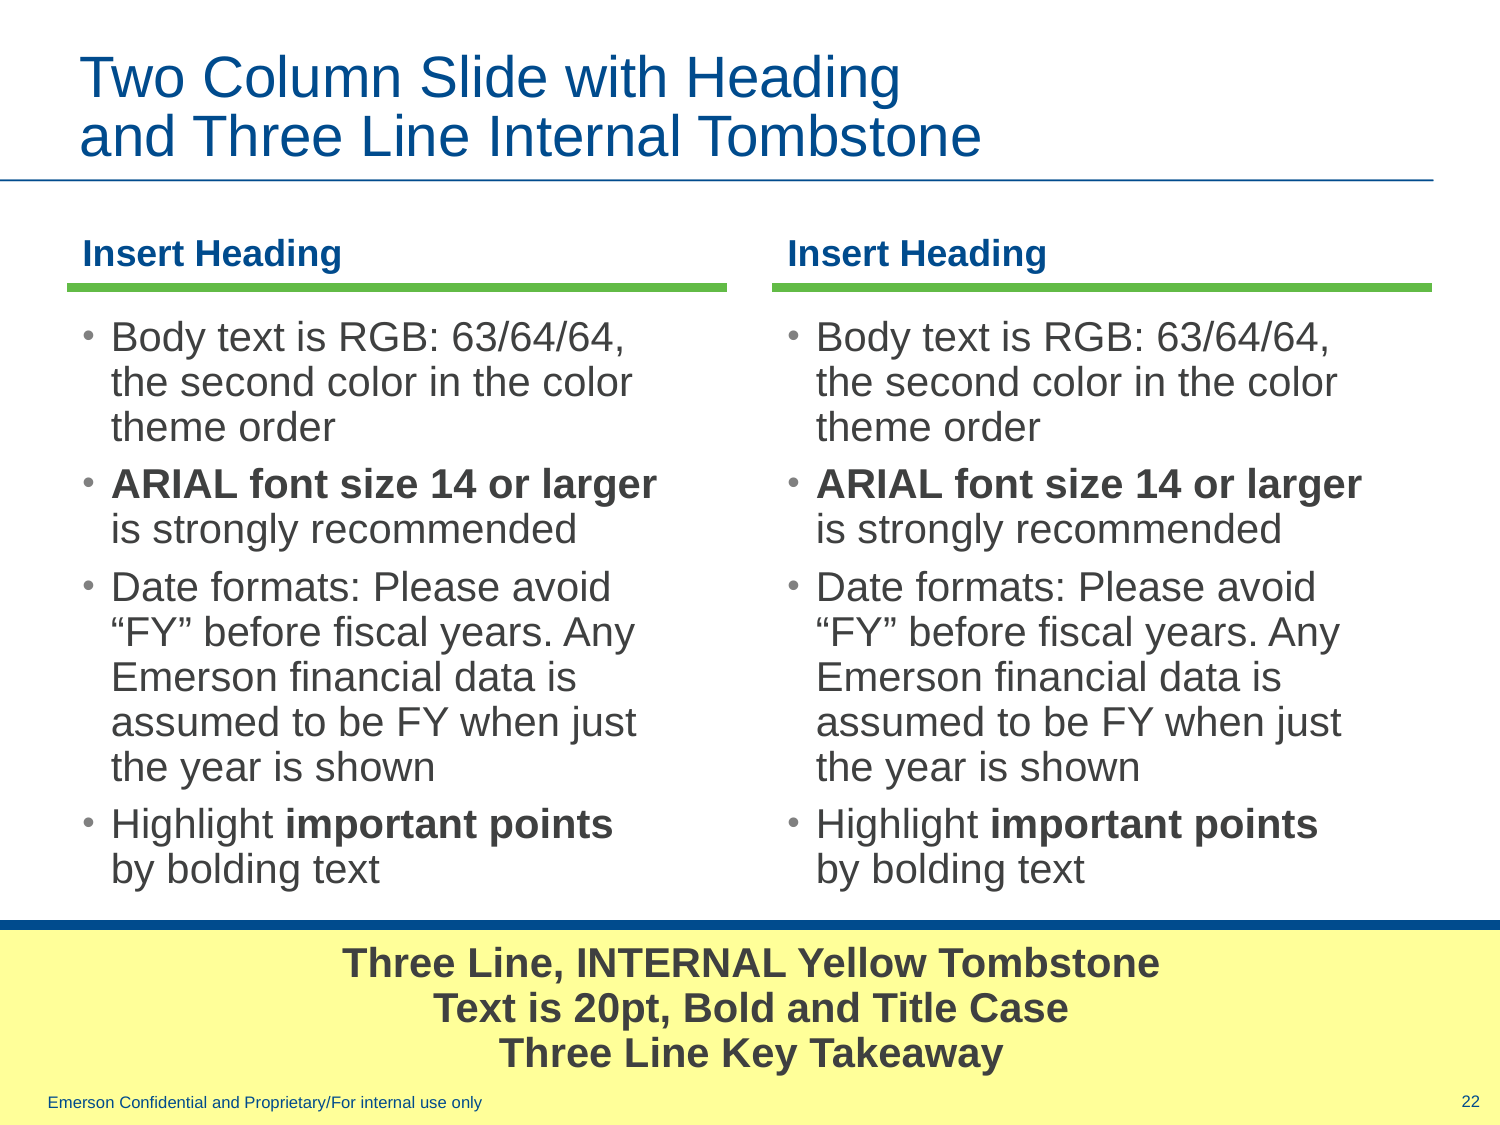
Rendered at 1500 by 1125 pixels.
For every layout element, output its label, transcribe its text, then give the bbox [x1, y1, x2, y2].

list Body text is RGB: 63/64/64, the second color in the color theme order ARIAL font size 14 or larger is strongly recommended Date formats: Please avoid “FY” before fiscal years. Any Emerson financial data is assumed to be FY when just the year is shown Highlight important points by bolding text [771, 299, 1433, 901]
list Three Line, INTERNAL Yellow Tombstone Text is 20pt, Bold and Title Case Three Line Key Takeaway [18, 941, 1485, 1086]
list Body text is RGB: 63/64/64, the second color in the color theme order ARIAL font size 14 or larger is strongly recommended Date formats: Please avoid “FY” before fiscal years. Any Emerson financial data is assumed to be FY when just the year is shown Highlight important points by bolding text [66, 299, 728, 901]
list Insert Heading [771, 199, 1433, 276]
list Insert Heading [66, 199, 728, 276]
footer Emerson Confidential and Proprietary/For internal use only [32, 1084, 1401, 1125]
title Two Column Slide with Heading and Three Line Internal Tombstone [64, 20, 1436, 177]
